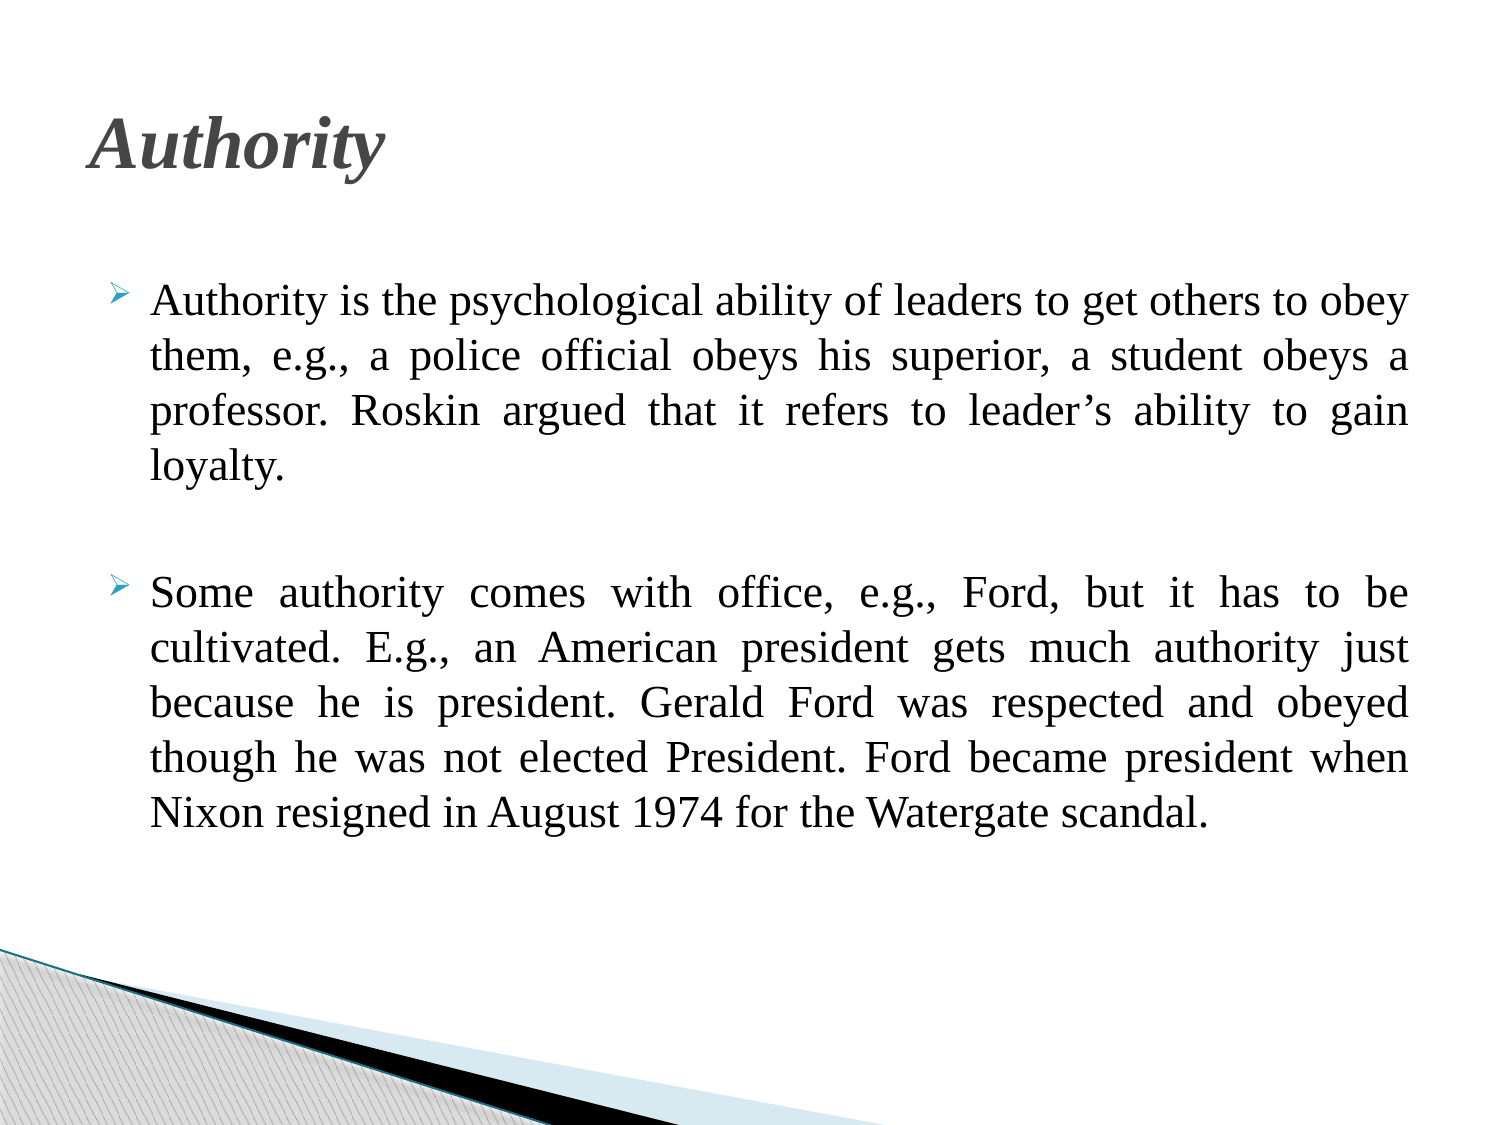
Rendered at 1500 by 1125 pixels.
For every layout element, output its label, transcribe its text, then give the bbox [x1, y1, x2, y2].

list Authority is the psychological ability of leaders to get others to obey them, e.g., a police official obeys his superior, a student obeys a professor. Roskin argued that it refers to leader’s ability to gain loyalty. Some authority comes with office, e.g., Ford, but it has to be cultivated. E.g., an American president gets much authority just because he is president. Gerald Ford was respected and obeyed though he was not elected President. Ford became president when Nixon resigned in August 1974 for the Watergate scandal. [75, 262, 1425, 1038]
title Authority [75, 45, 1425, 233]
